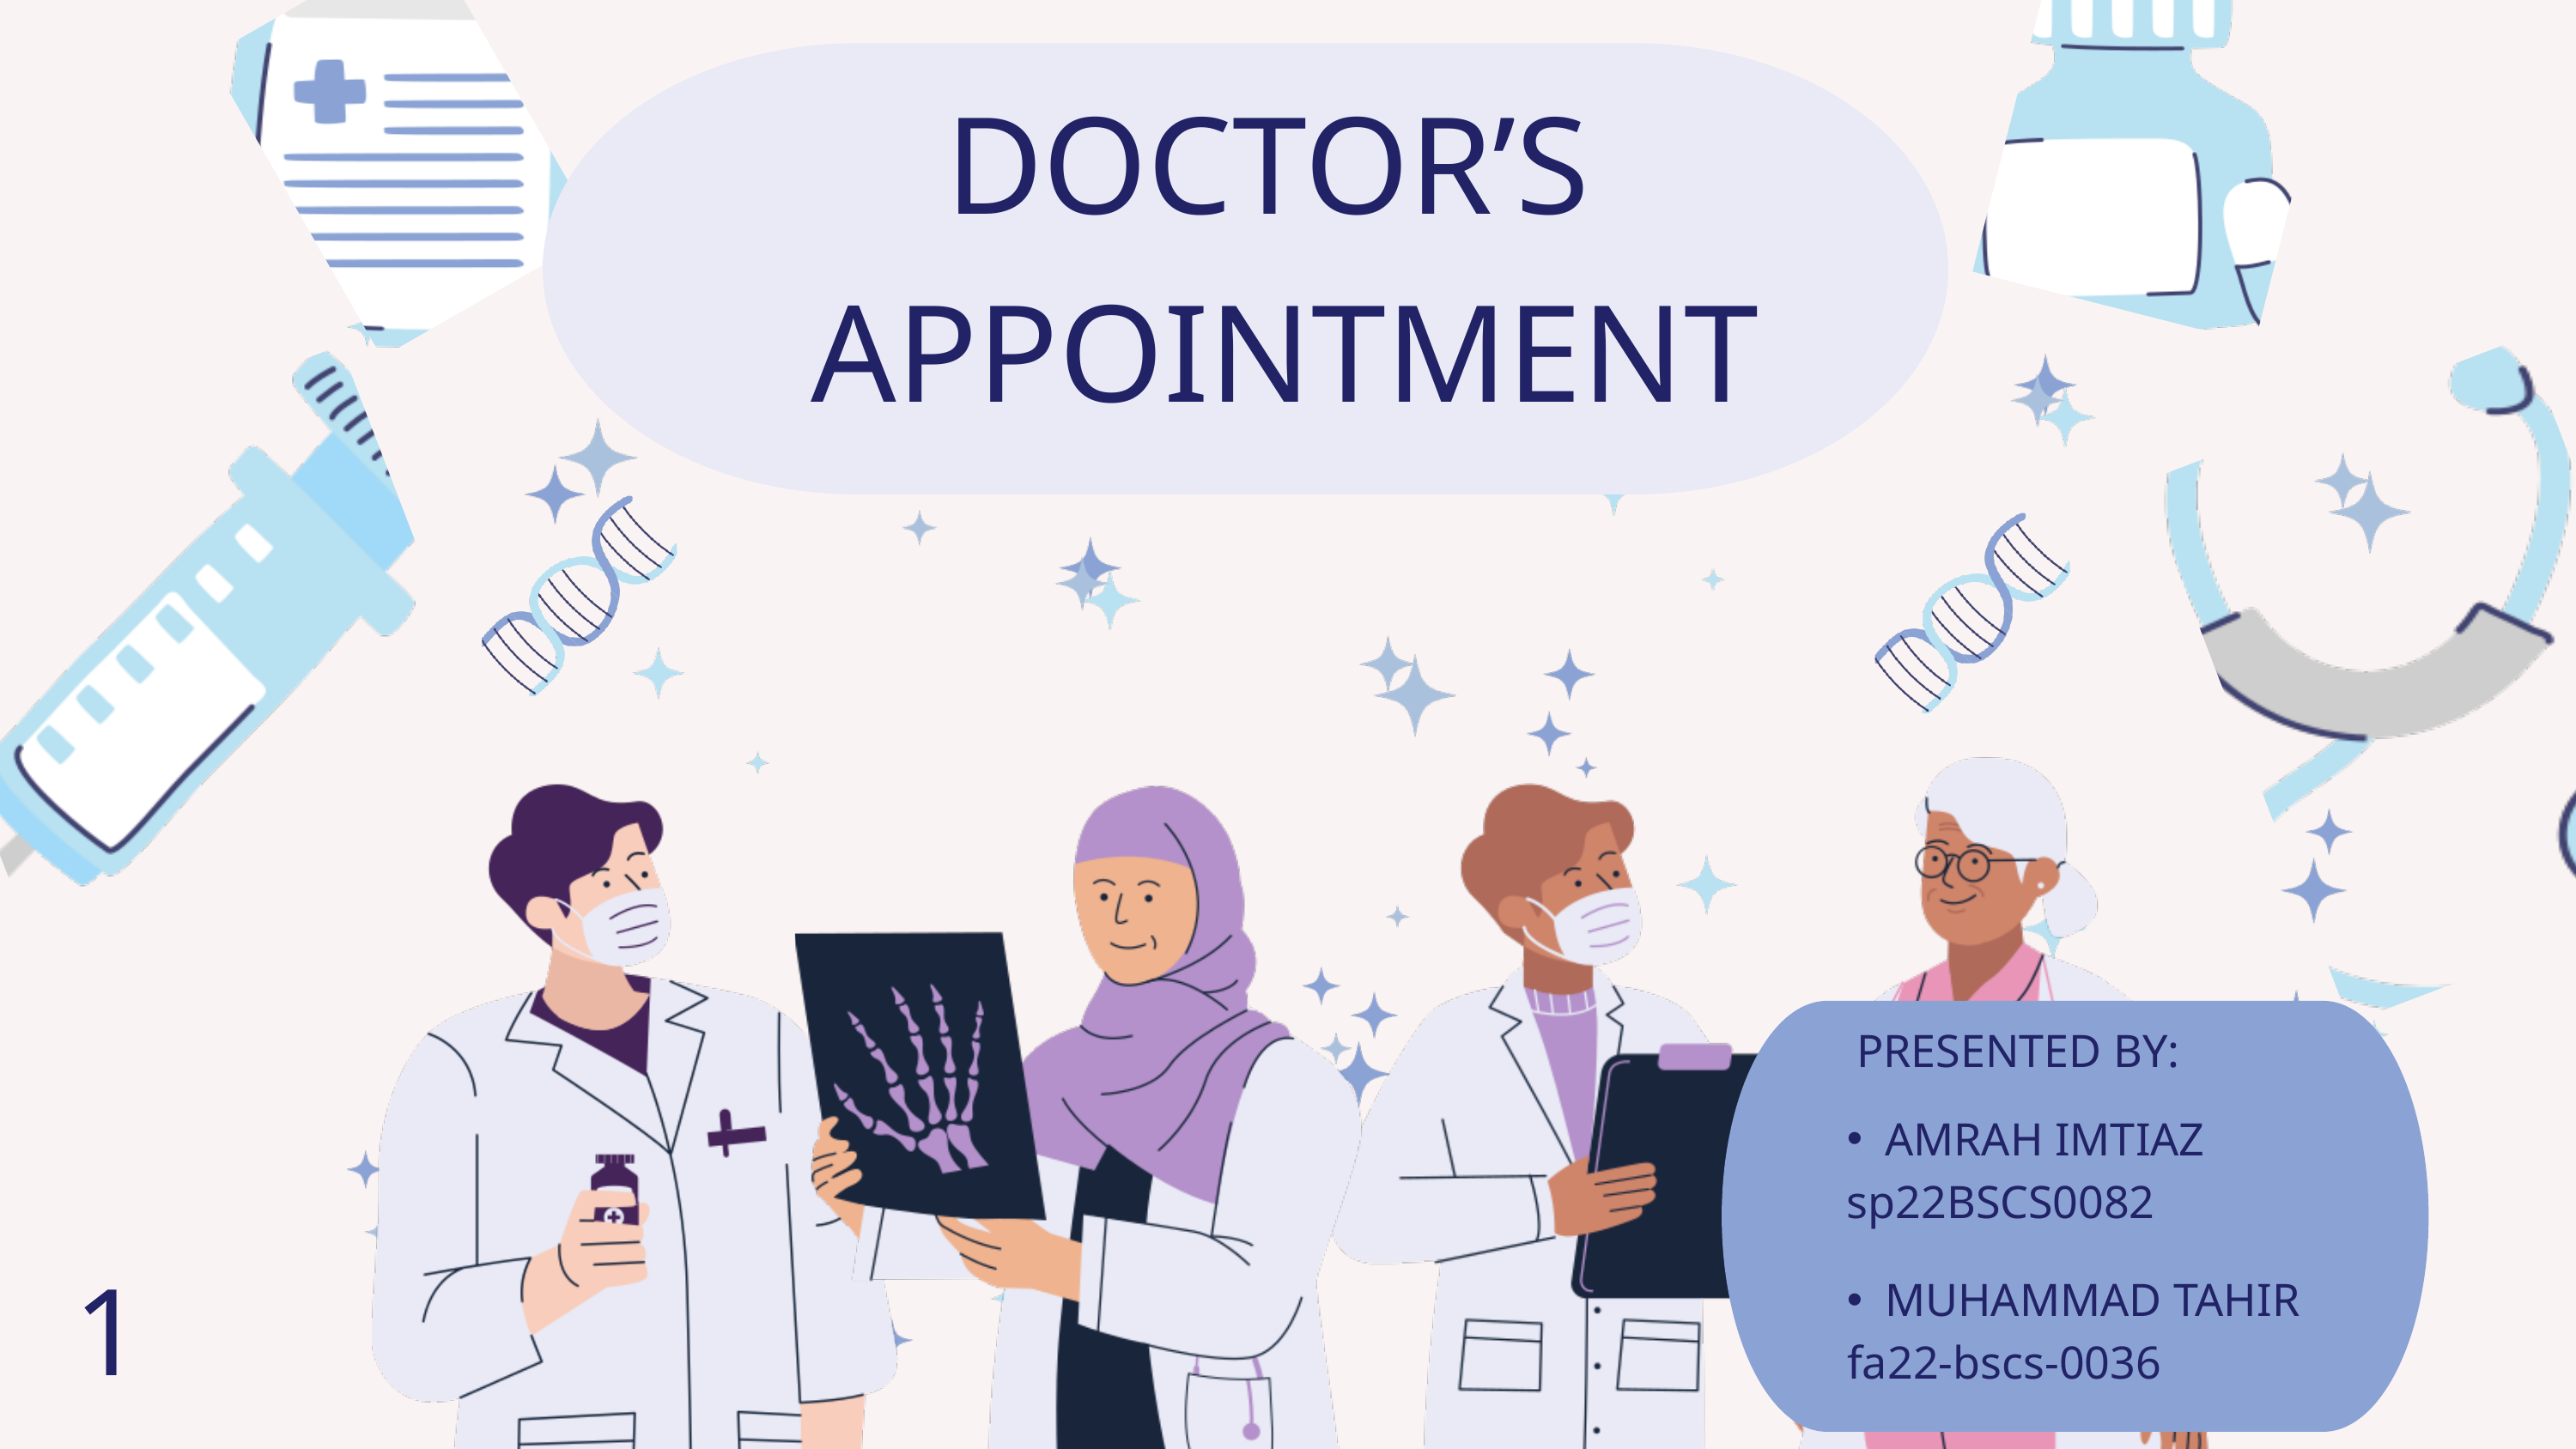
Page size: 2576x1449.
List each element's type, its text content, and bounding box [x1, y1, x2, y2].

text_box [1302, 124, 2412, 999]
text_box 1 [0, 1231, 725, 1399]
text_box [1779, 1439, 2221, 1449]
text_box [542, 43, 1949, 495]
text_box [0, 345, 514, 977]
text_box [1779, 756, 2221, 999]
text_box [346, 306, 1302, 780]
text_box [346, 853, 371, 1231]
text_box [371, 780, 794, 1449]
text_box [1721, 1000, 2429, 1433]
text_box [2144, 337, 2576, 999]
text_box [1870, 512, 2075, 715]
text_box [1972, 0, 2338, 343]
text_box [1364, 780, 1779, 1449]
text_box [209, 0, 538, 358]
text_box [794, 780, 1364, 1449]
text_box [477, 498, 682, 698]
